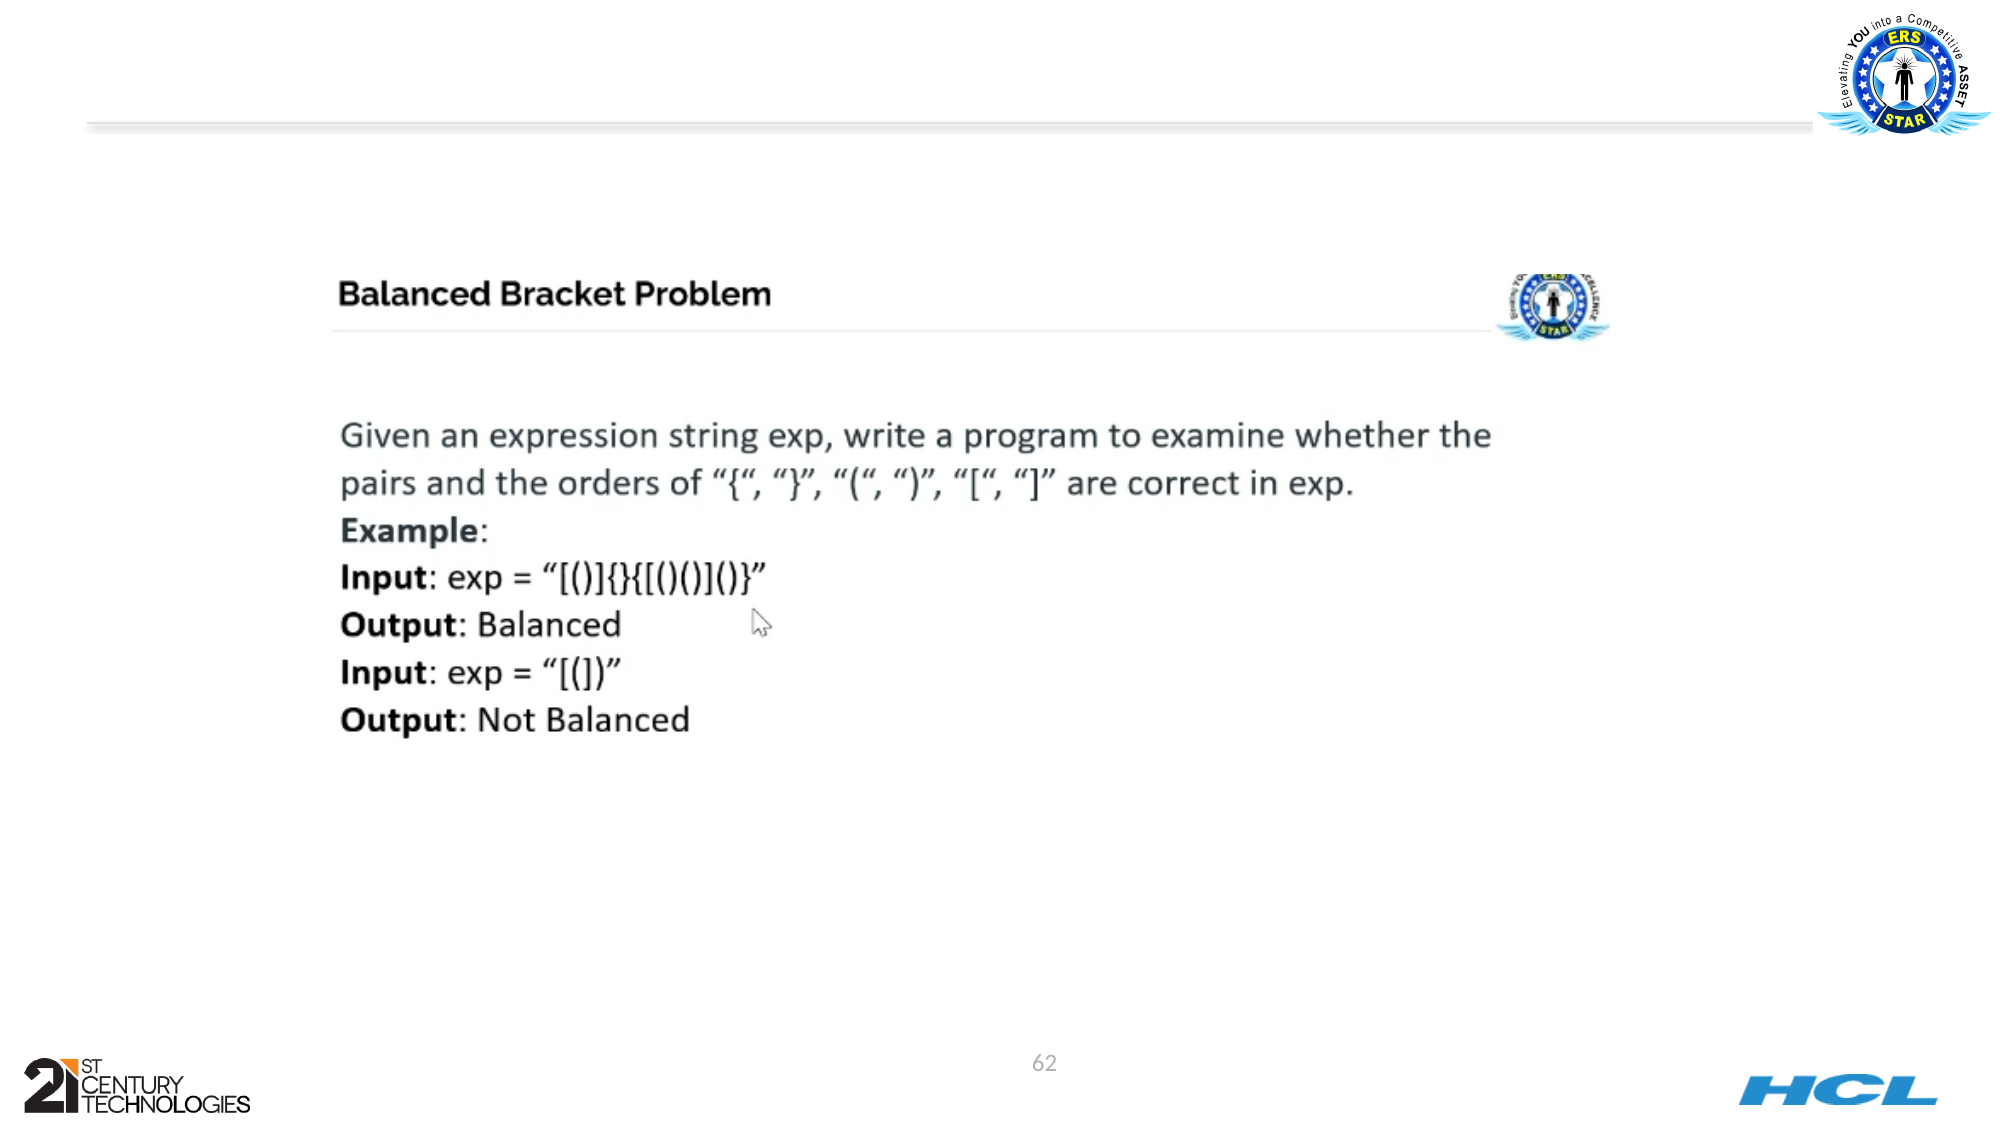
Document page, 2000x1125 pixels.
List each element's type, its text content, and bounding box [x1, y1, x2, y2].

picture [1739, 1074, 1938, 1105]
picture [1812, 10, 2000, 144]
picture [24, 1058, 250, 1113]
picture [279, 274, 1610, 807]
slide_number 62 [808, 1033, 1275, 1094]
